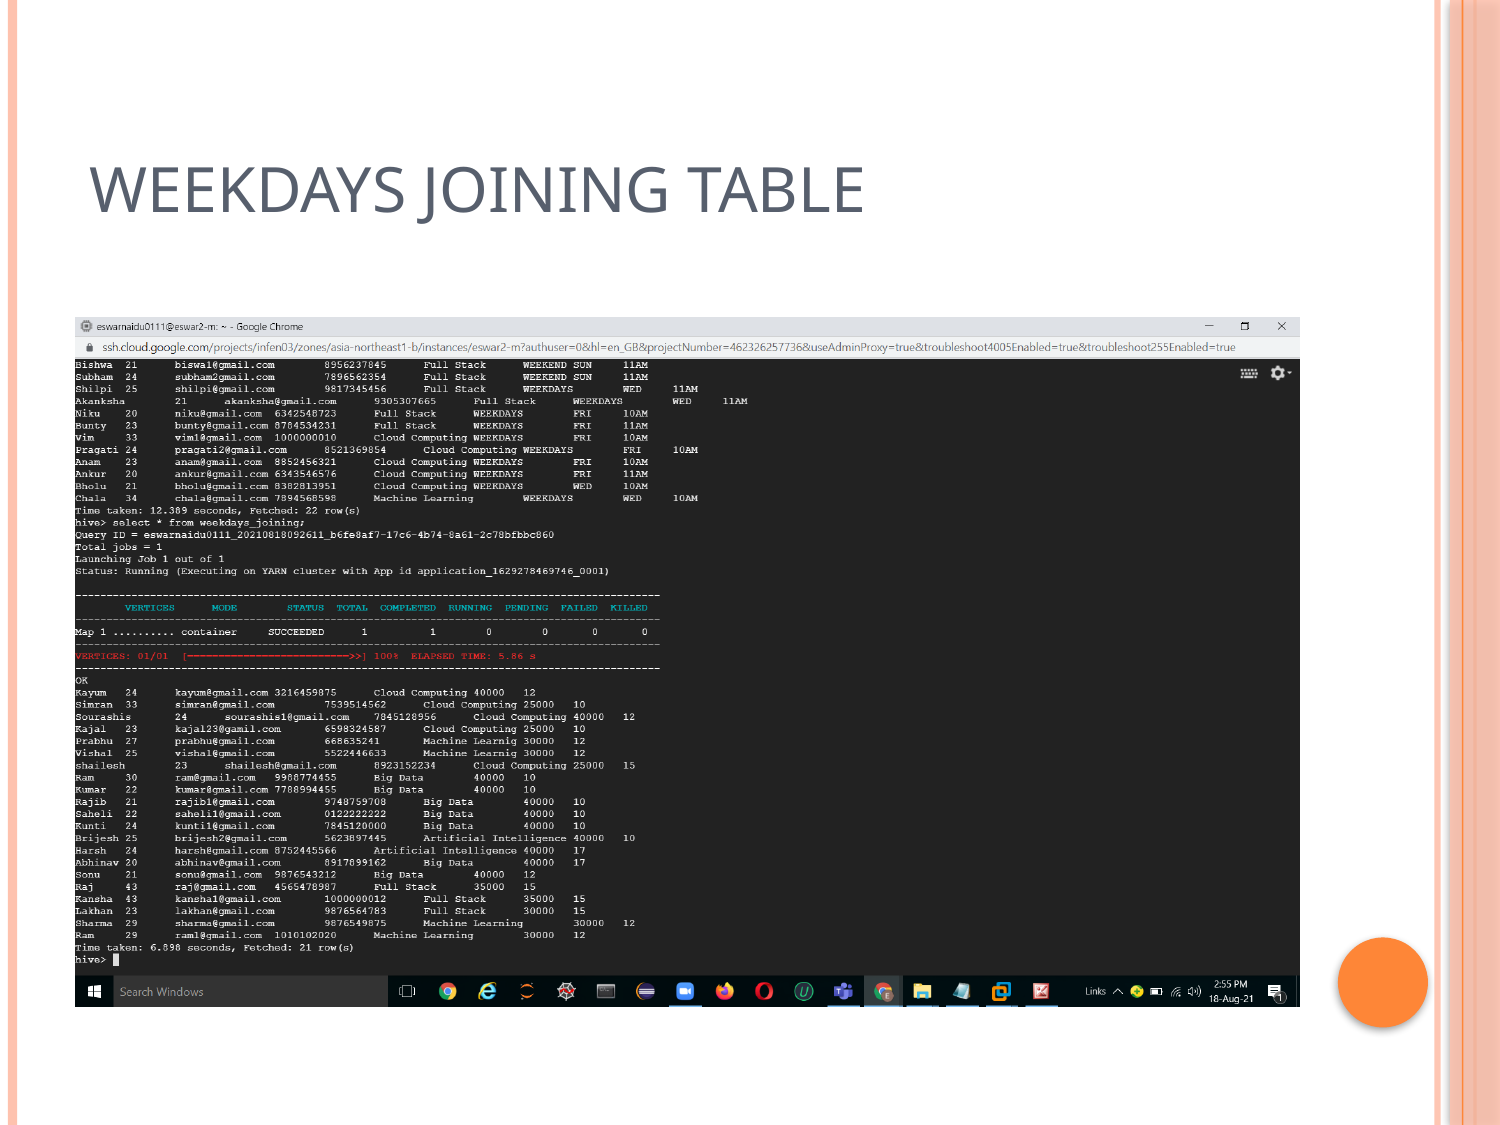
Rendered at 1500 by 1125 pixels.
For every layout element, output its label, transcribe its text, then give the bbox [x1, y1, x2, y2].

title WeekDays Joining Table [75, 45, 1300, 233]
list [74, 317, 1301, 1008]
